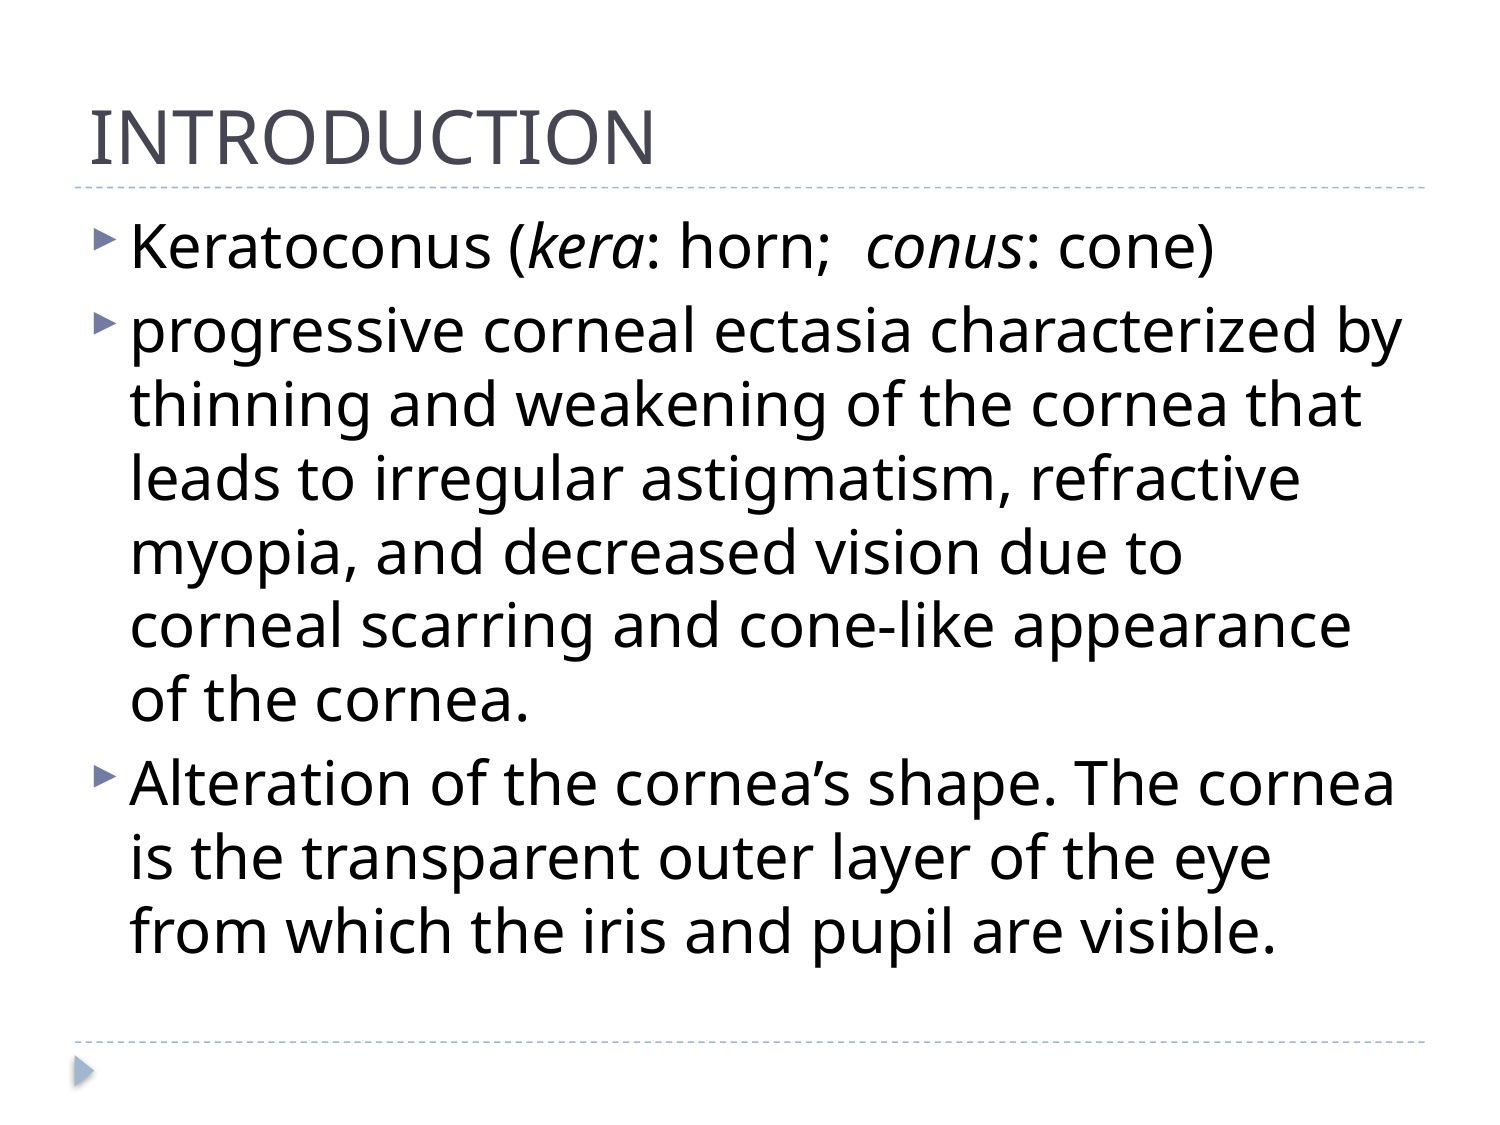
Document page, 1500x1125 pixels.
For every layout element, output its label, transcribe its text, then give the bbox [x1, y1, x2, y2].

title INTRODUCTION [75, 24, 1425, 188]
list Keratoconus (kera: horn; conus: cone) progressive corneal ectasia characterized by thinning and weakening of the cornea that leads to irregular astigmatism, refractive myopia, and decreased vision due to corneal scarring and cone-like appearance of the cornea. Alteration of the cornea’s shape. The cornea is the transparent outer layer of the eye from which the iris and pupil are visible. [75, 200, 1425, 1010]
